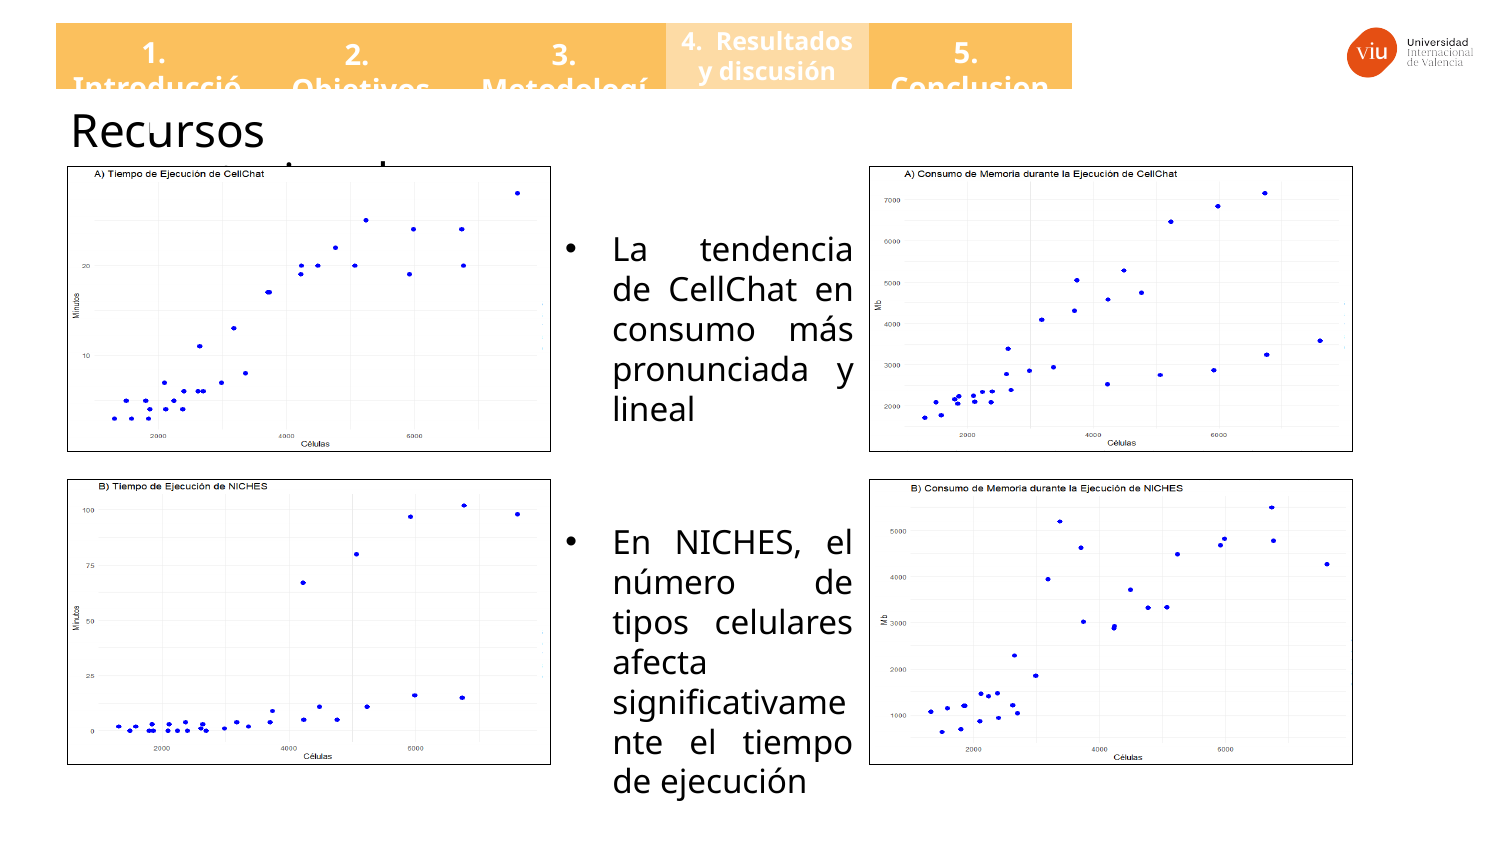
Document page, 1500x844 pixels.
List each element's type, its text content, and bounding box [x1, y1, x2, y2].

text_box La tendencia de CellChat en consumo más pronunciada y lineal [551, 220, 869, 436]
text_box [870, 22, 1073, 90]
text_box 2. Objetivos [259, 28, 463, 114]
text_box [462, 22, 665, 29]
text_box [259, 22, 462, 28]
text_box 1. Introducción [55, 26, 260, 147]
list Recursos computacionales [55, 114, 562, 165]
text_box 3. Metodología [462, 29, 666, 149]
text_box 5. Conclusiones [868, 26, 1072, 147]
picture [869, 479, 1353, 765]
picture [1335, 15, 1485, 90]
picture [67, 166, 551, 452]
text_box En NICHES, el número de tipos celulares afecta significativamente el tiempo de ejecución [550, 513, 869, 808]
picture [869, 166, 1353, 452]
picture [67, 479, 551, 765]
text_box 4. Resultados y discusión [665, 18, 870, 93]
text_box [55, 22, 259, 26]
